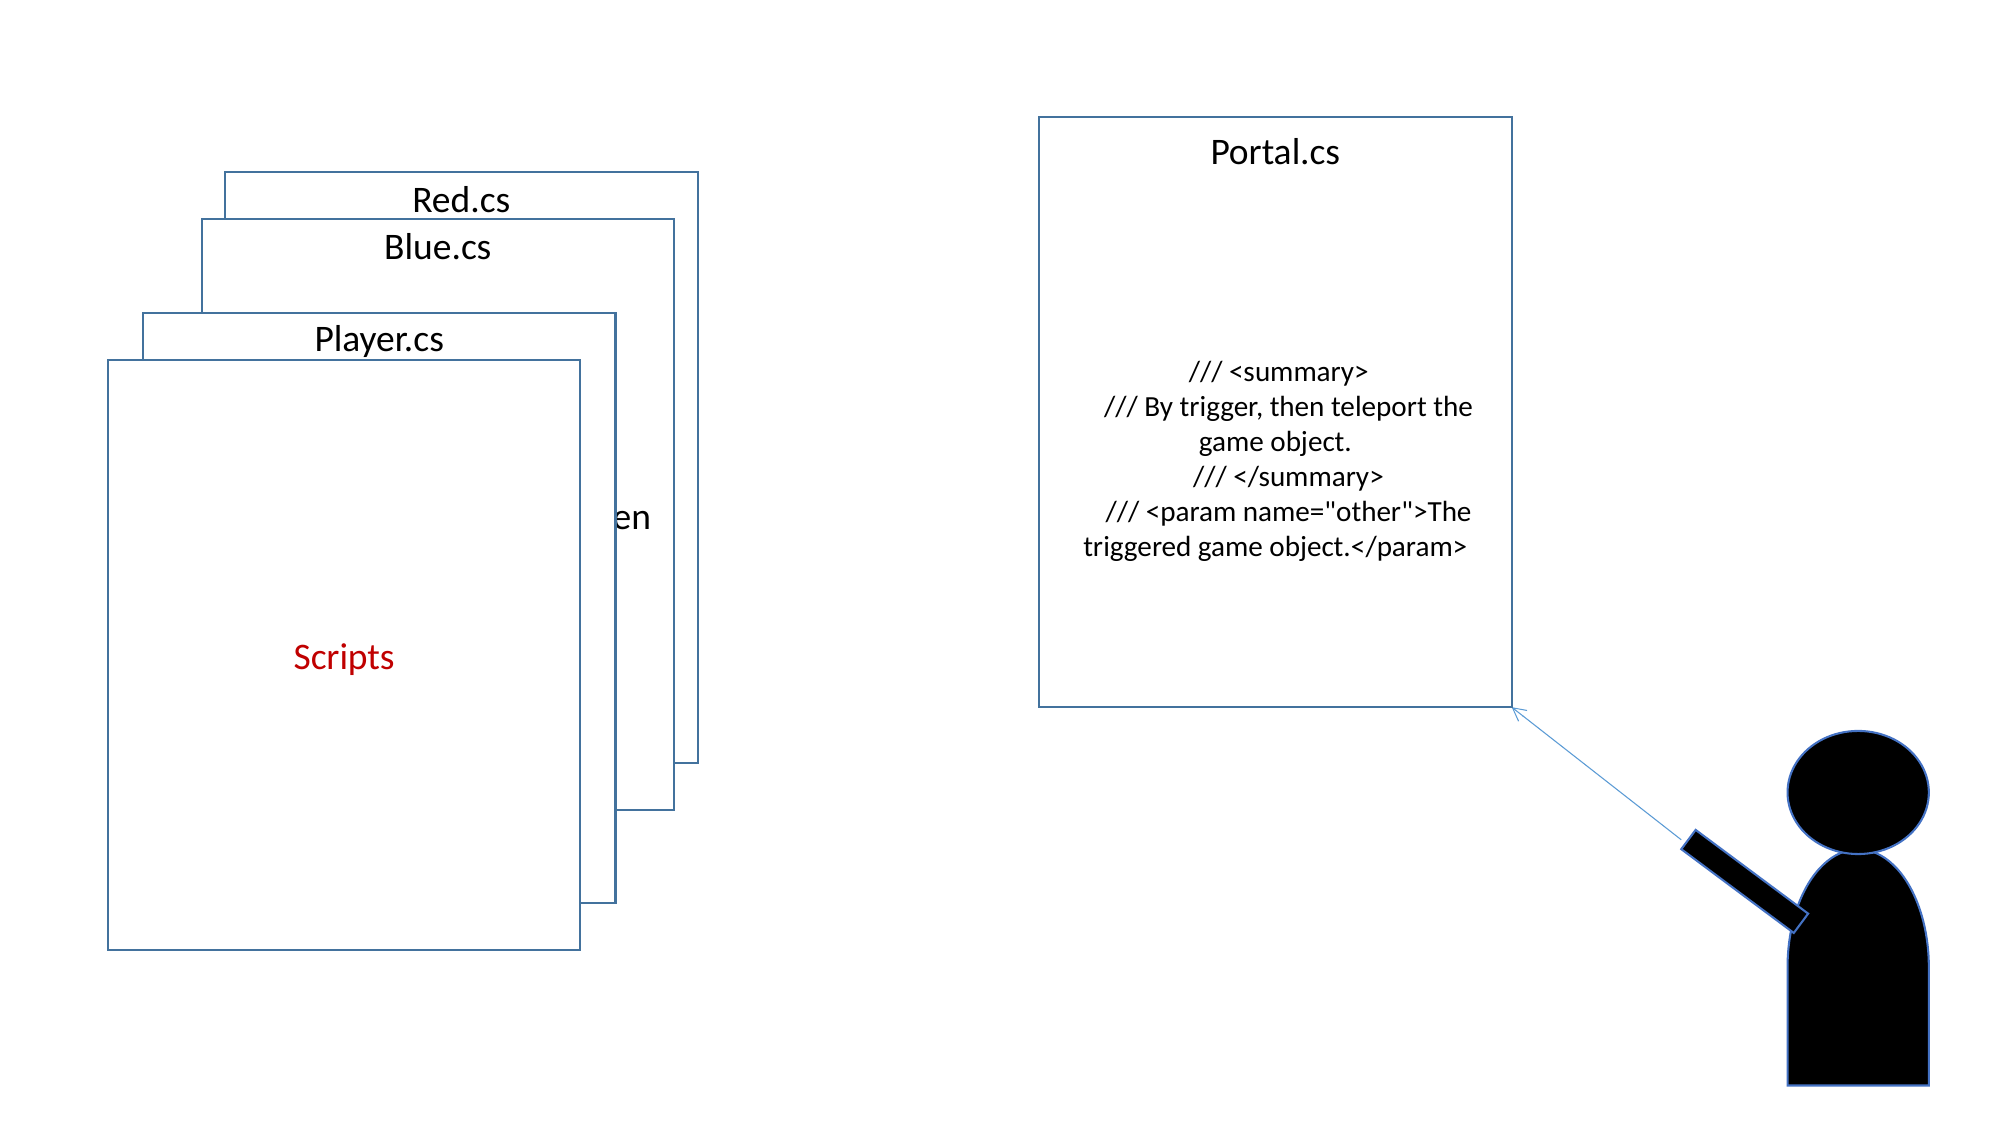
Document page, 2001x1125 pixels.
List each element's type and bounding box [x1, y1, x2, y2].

text_box [1511, 707, 1929, 1086]
text_box [107, 116, 1512, 951]
